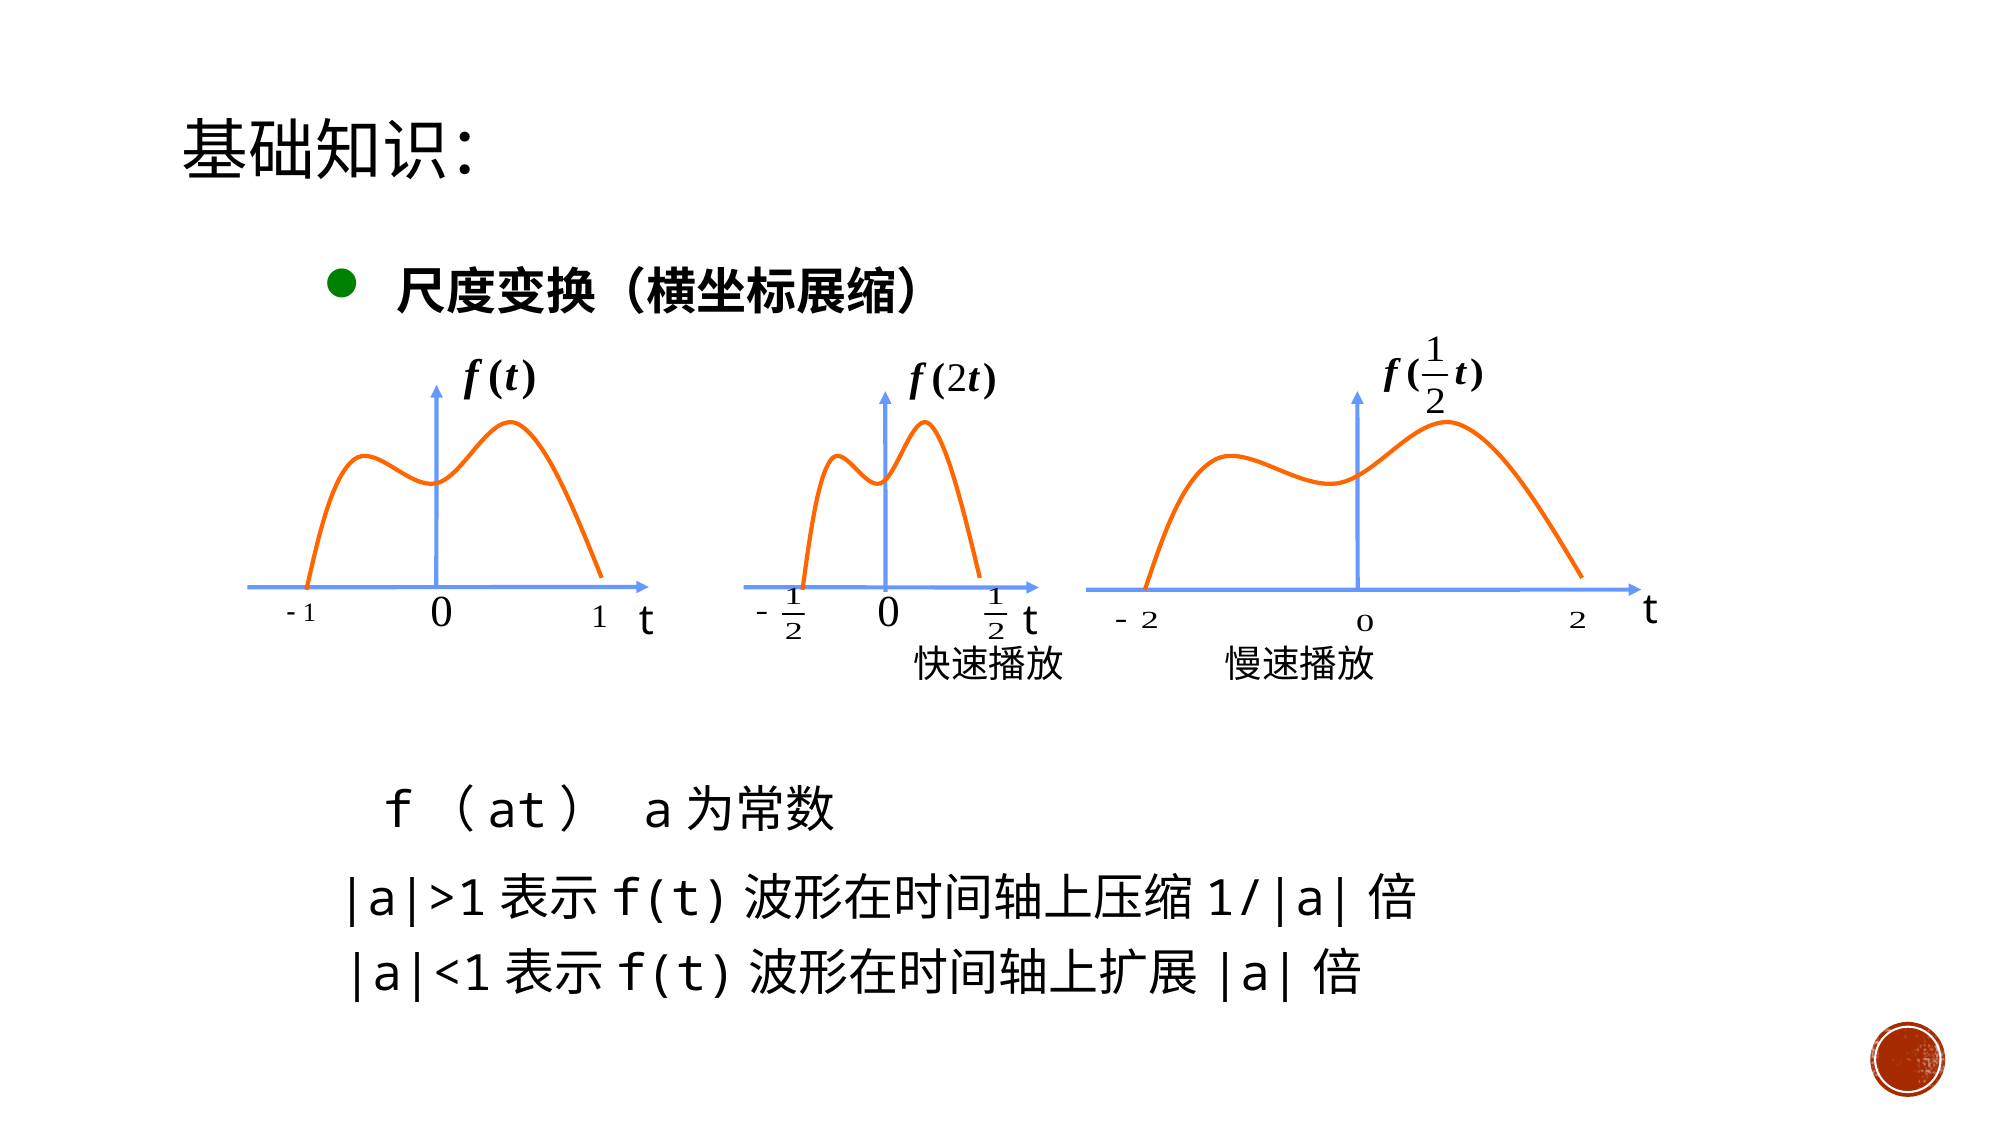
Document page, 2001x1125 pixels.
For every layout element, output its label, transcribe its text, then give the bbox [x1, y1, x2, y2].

text_box 基础知识： [167, 100, 786, 196]
text_box 尺度变换（横坐标展缩） [266, 252, 1004, 325]
text_box f（at） a为常数 [368, 770, 851, 857]
text_box |a|>1表示f(t)波形在时间轴上压缩1/|a|倍 [323, 857, 1433, 993]
text_box |a|<1表示f(t)波形在时间轴上扩展|a|倍 [328, 932, 1378, 1008]
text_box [251, 331, 1680, 689]
